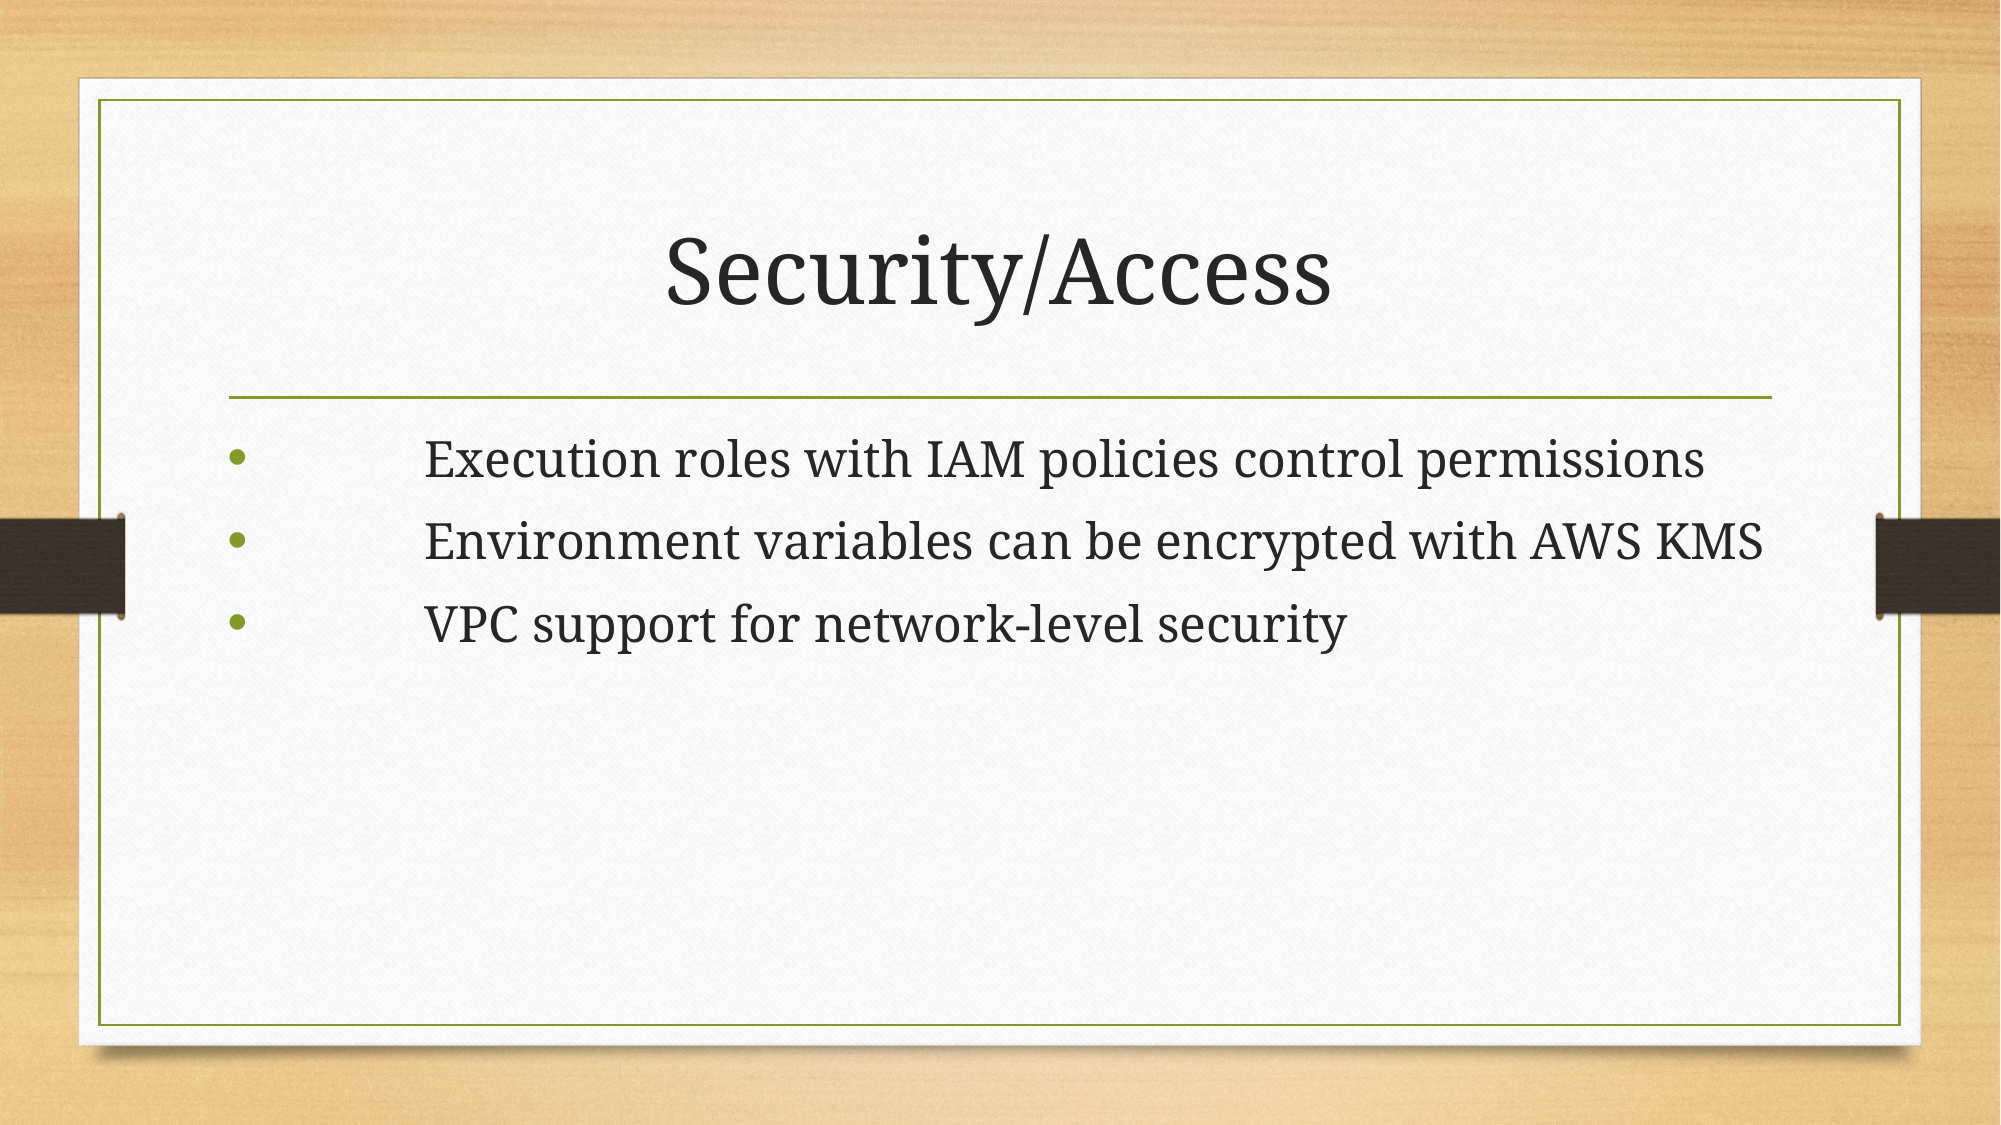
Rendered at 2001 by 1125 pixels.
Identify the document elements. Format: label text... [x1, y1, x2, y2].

title Security/Access [212, 161, 1788, 375]
picture [0, 0, 2001, 1125]
list Execution roles with IAM policies control permissions Environment variables can be encrypted with AWS KMS VPC support for network-level security [212, 419, 1788, 964]
